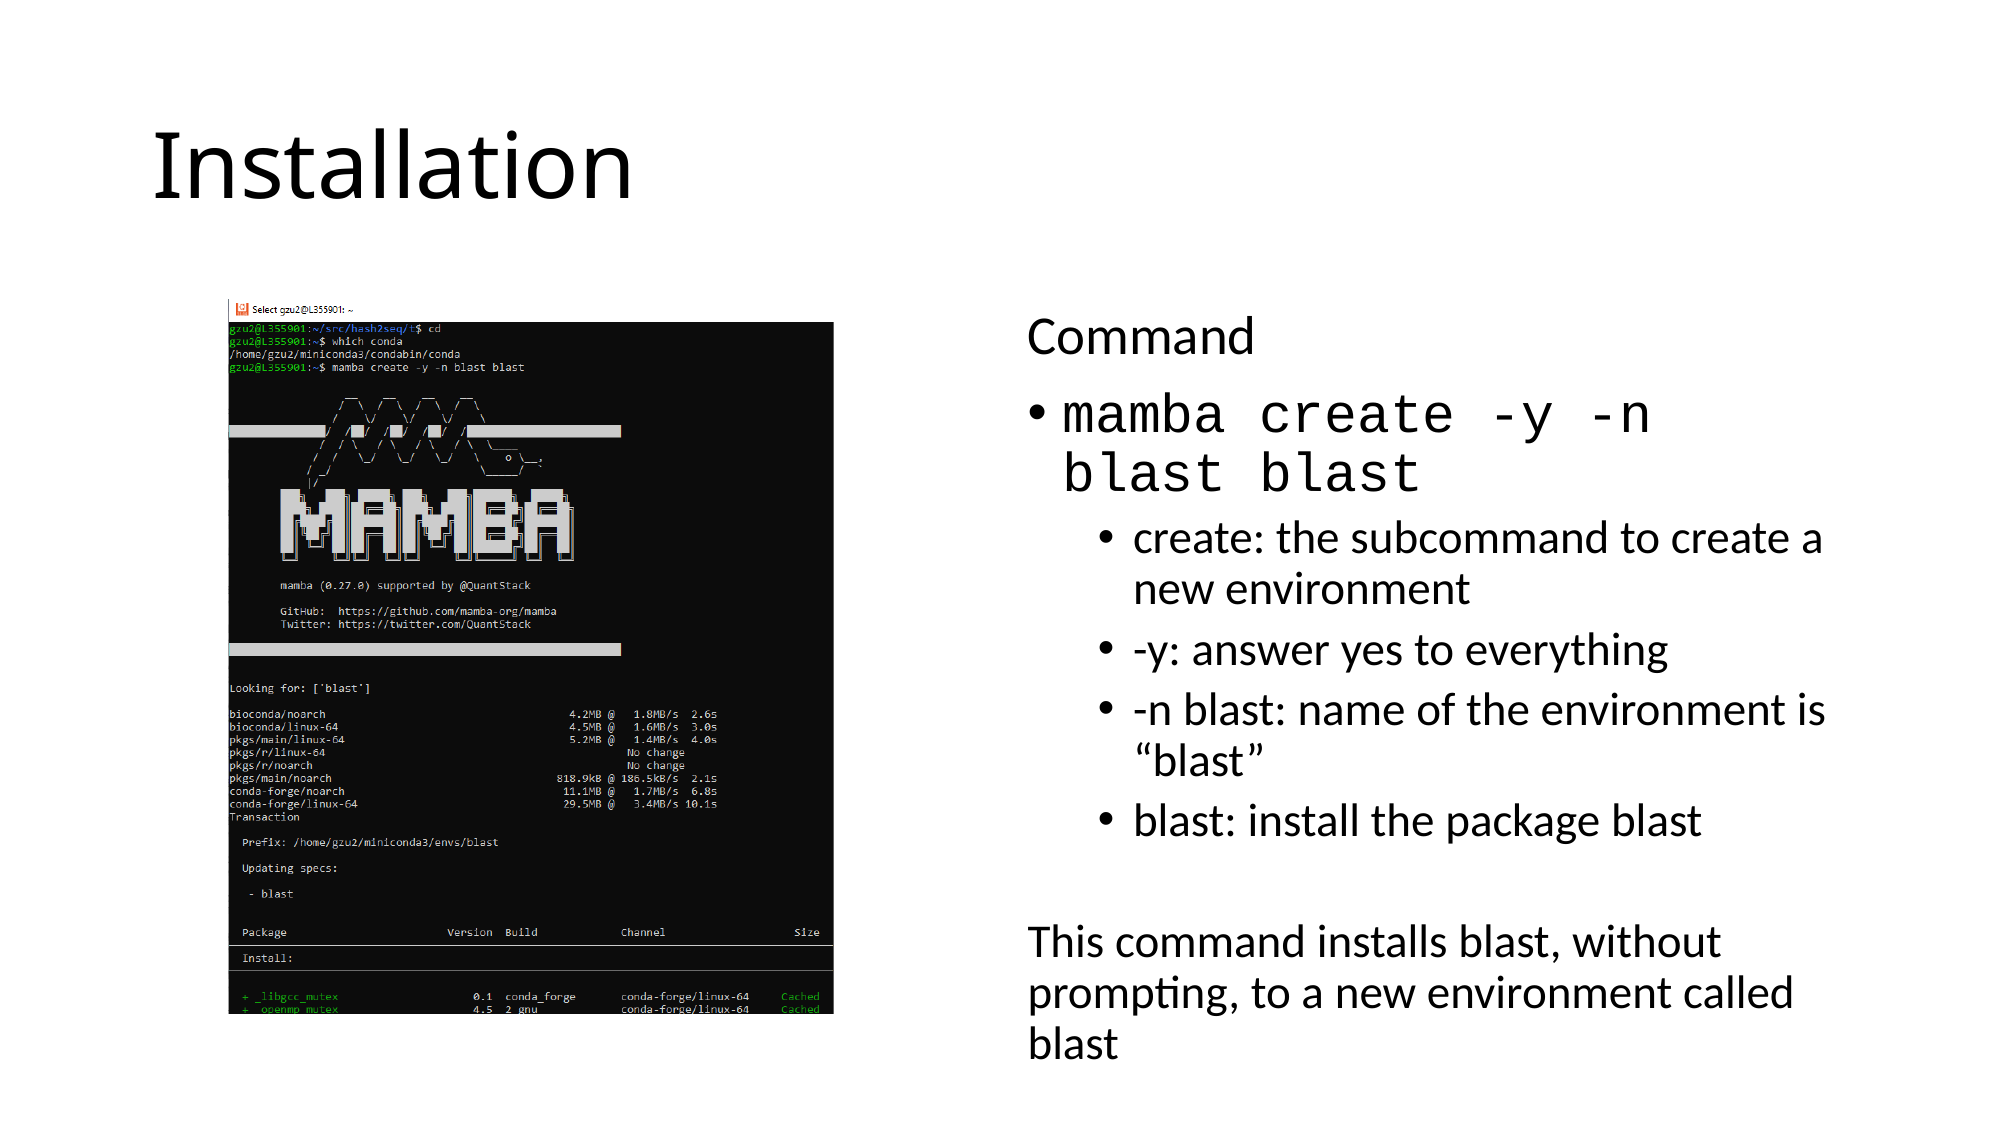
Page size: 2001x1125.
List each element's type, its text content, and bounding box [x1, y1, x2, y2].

list Command mamba create -y -n blast blast create: the subcommand to create a new environment -y: answer yes to everything -n blast: name of the environment is “blast” blast: install the package blast This command installs blast, without prompting, to a new environment called blast [1012, 299, 1863, 1085]
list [228, 299, 834, 1014]
title Installation [137, 59, 1863, 278]
